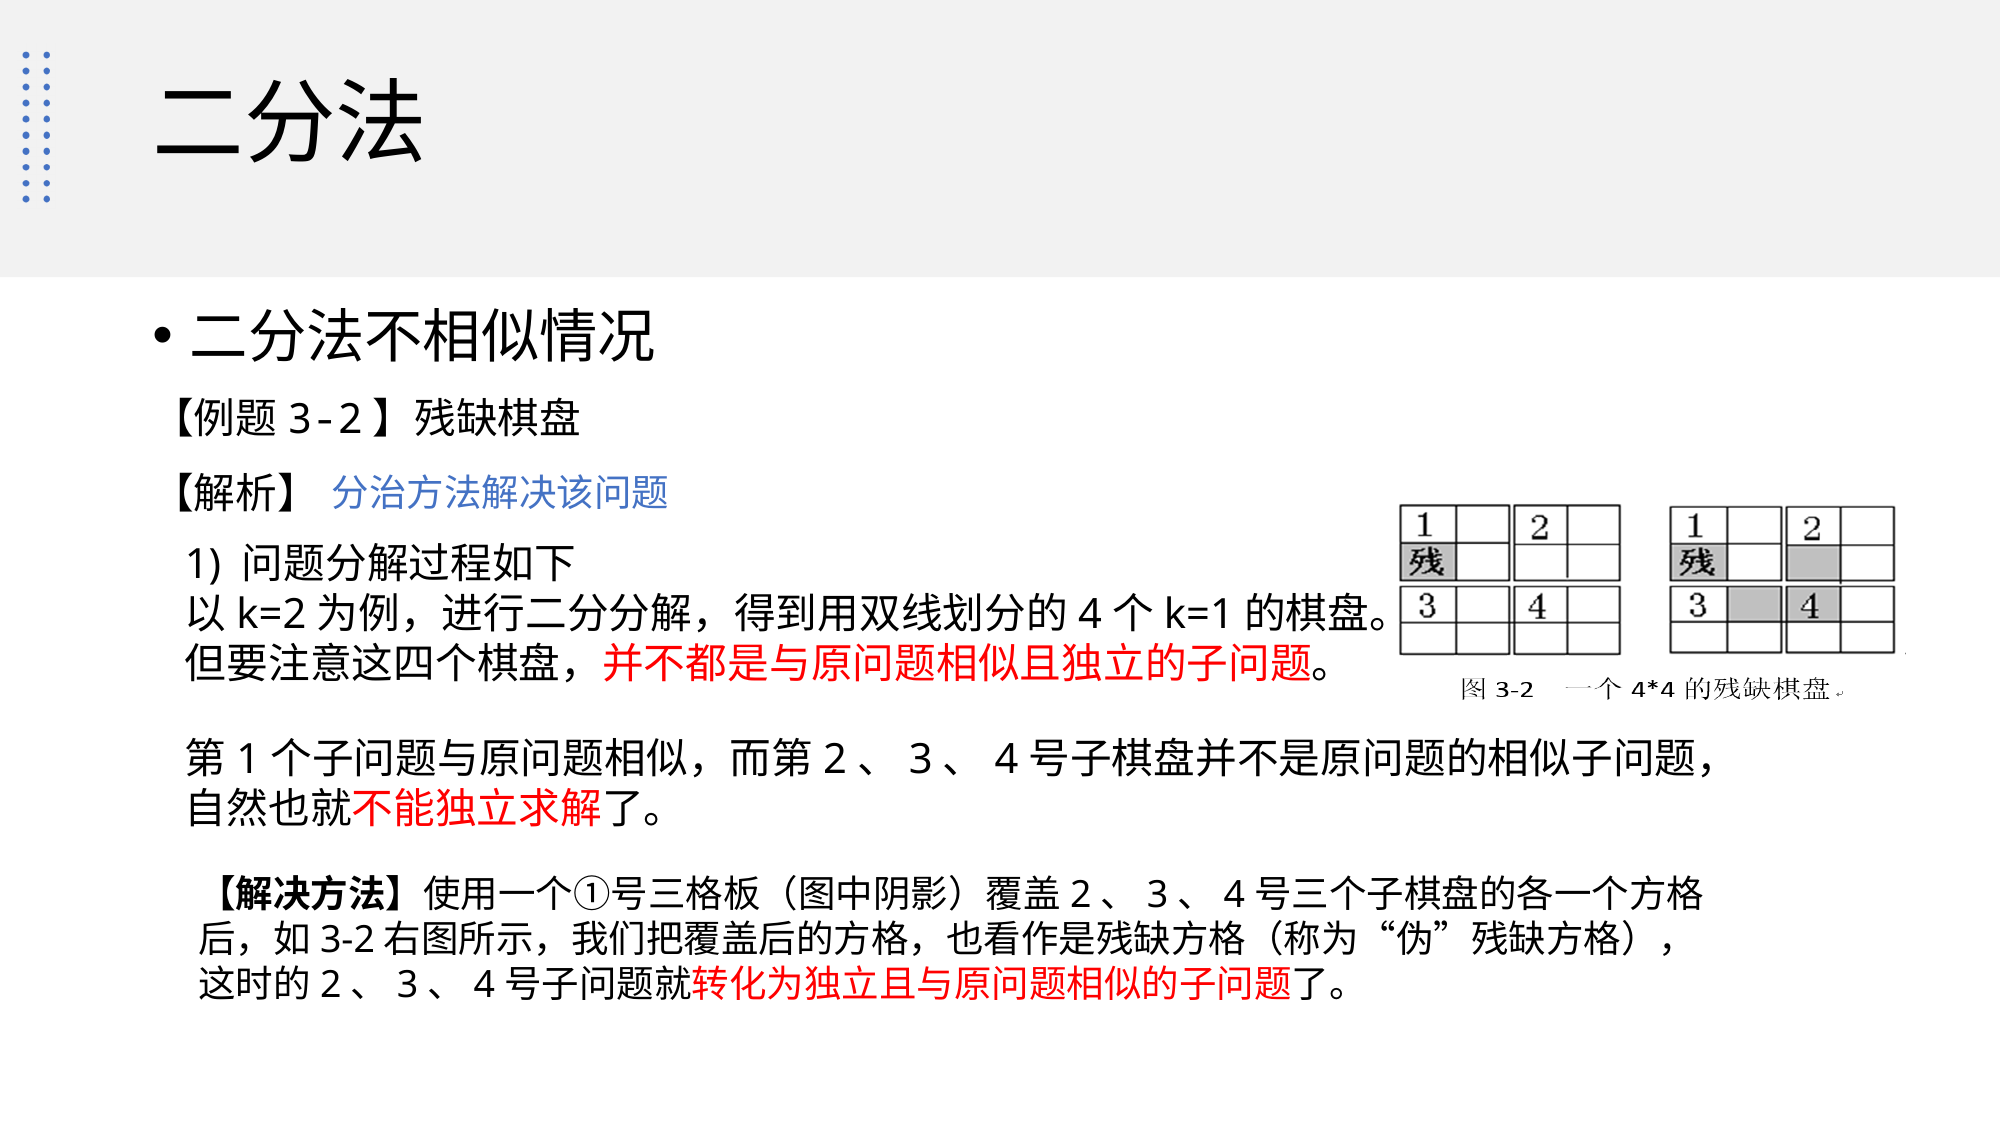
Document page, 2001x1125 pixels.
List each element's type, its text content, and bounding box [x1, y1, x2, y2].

text_box 【解析】 [137, 459, 1730, 524]
text_box 分治方法解决该问题 [317, 461, 720, 522]
picture [1390, 494, 1906, 706]
picture [17, 43, 56, 209]
list 二分法不相似情况 [137, 299, 1863, 386]
title 二分法 [137, 17, 1863, 235]
text_box 1) 问题分解过程如下 以k=2为例，进行二分分解，得到用双线划分的4个k=1的棋盘。 但要注意这四个棋盘，并不都是与原问题相似且独立的子问题。 [169, 529, 1390, 695]
text_box 【解决方法】使用一个①号三格板（图中阴影）覆盖2、3、4号三个子棋盘的各一个方格后，如3-2右图所示，我们把覆盖后的方格，也看作是残缺方格（称为“伪”残缺方格），这时的2、3、4号子问题就转化为独立且与原问题相似的子问题了。 [183, 862, 1730, 1013]
text_box 第1个子问题与原问题相似，而第2、3、4号子棋盘并不是原问题的相似子问题，自然也就不能独立求解了。 [169, 724, 1770, 839]
text_box 【例题3-2】残缺棋盘 [137, 384, 1730, 449]
